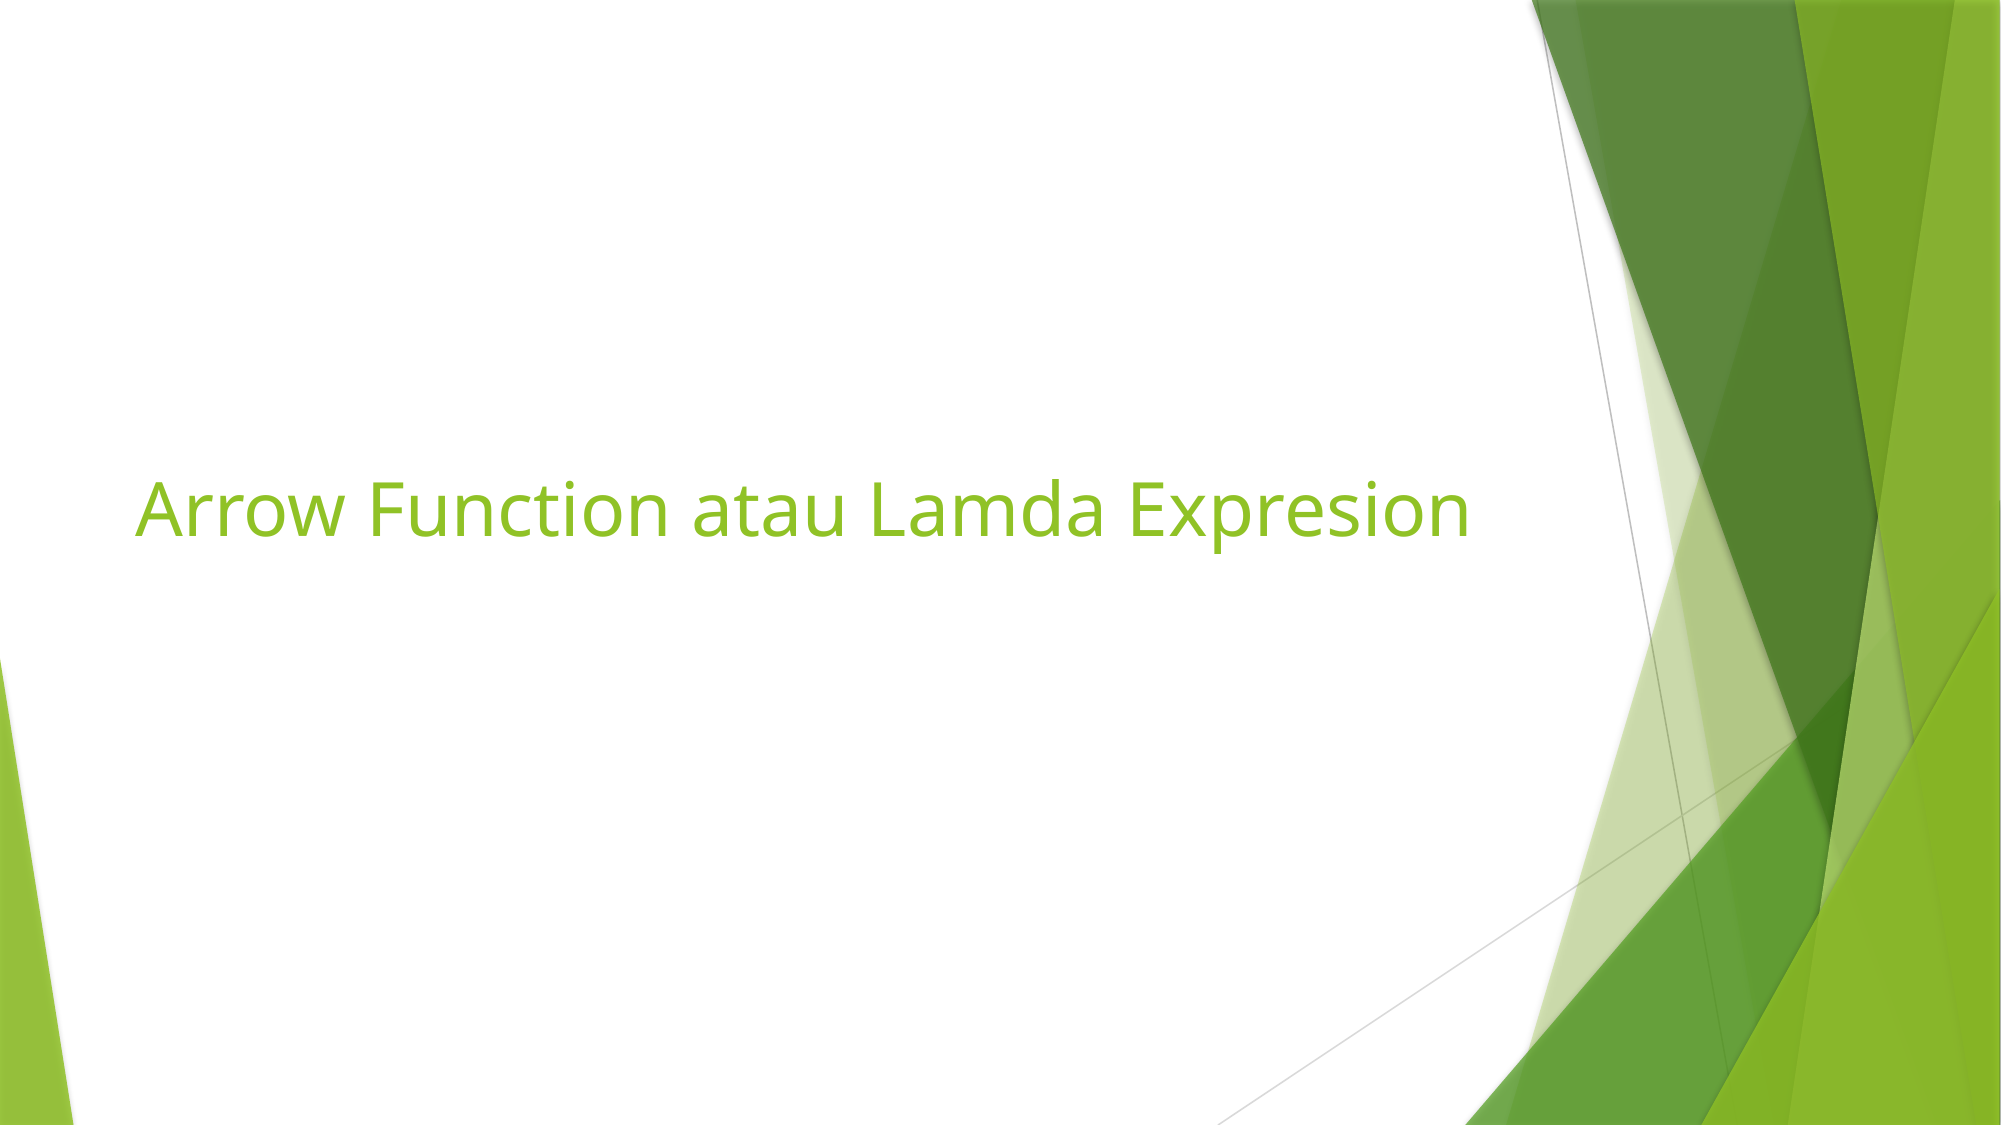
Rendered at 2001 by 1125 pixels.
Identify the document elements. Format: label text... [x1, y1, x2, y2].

title Arrow Function atau Lamda Expresion [120, 454, 1531, 671]
